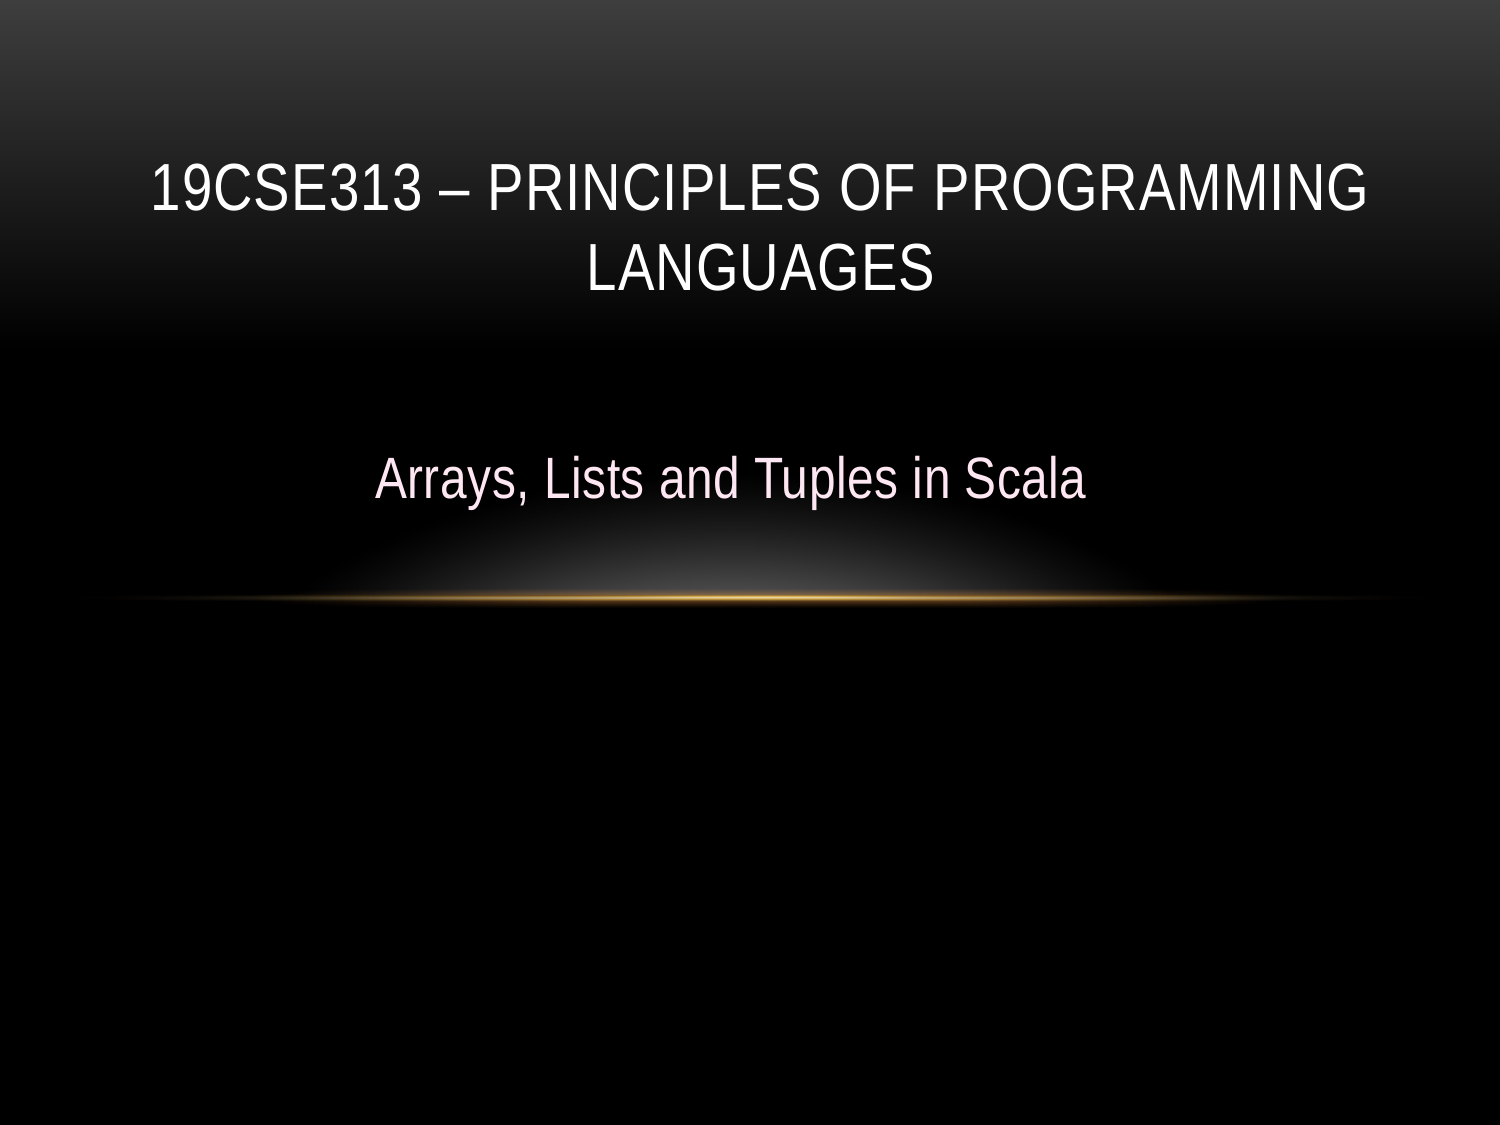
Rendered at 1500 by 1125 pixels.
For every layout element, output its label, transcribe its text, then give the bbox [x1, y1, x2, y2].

picture [0, 0, 1500, 750]
subtitle Arrays, Lists and Tuples in Scala [206, 432, 1257, 523]
title 19CSE313 – Principles of Programming Languages [123, 160, 1399, 312]
